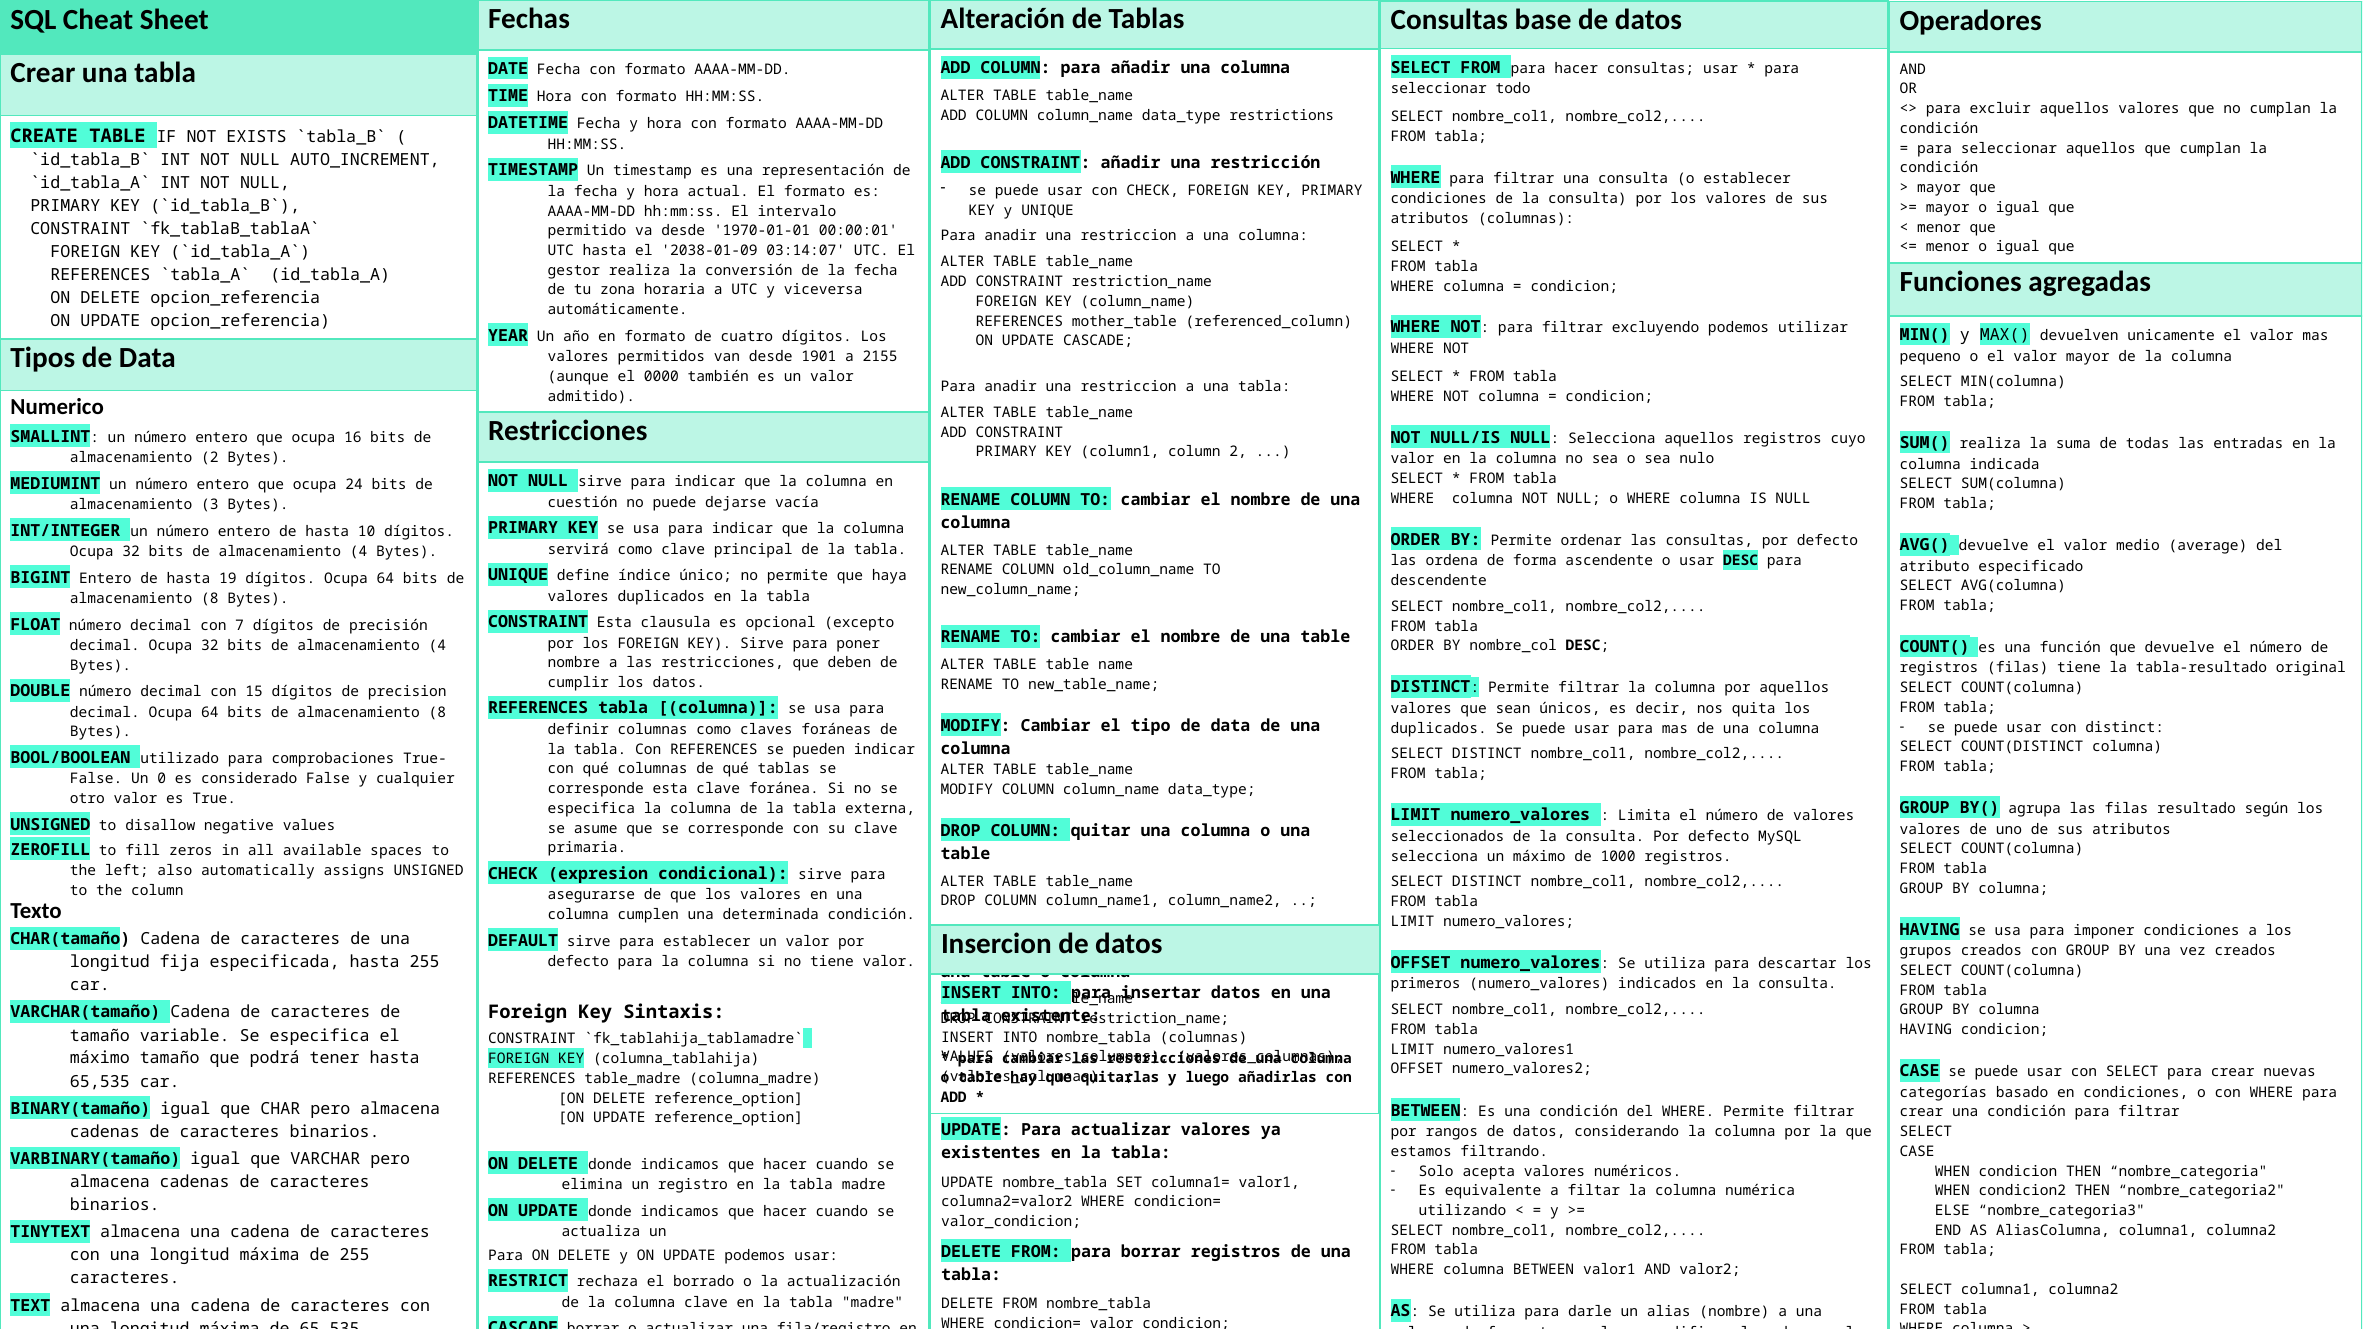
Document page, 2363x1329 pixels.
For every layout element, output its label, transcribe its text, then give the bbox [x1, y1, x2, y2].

table_header Fechas [479, 1, 928, 49]
table_header Insercion de datos [931, 926, 1379, 973]
table_cell DATE Fecha con formato AAAA-MM-DD. TIME Hora con formato HH:MM:SS. DATETIME Fecha y hora con formato AAAA-MM-DD HH:MM:SS. TIMESTAMP Un timestamp es una representación de la fecha y hora actual. El formato es: AAAA-MM-DD hh:mm:ss. El intervalo permitido va desde '1970-01-01 00:00:01' UTC hasta el '2038-01-09 03:14:07' UTC. El gestor realiza la conversión de la fecha de tu zona horaria a UTC y viceversa automáticamente. YEAR Un año en formato de cuatro dígitos. Los valores permitidos van desde 1901 a 2155 (aunque el 0000 también es un valor admitido). [479, 51, 928, 411]
table_cell Funciones agregadas [1890, 264, 2361, 315]
table_header SQL Cheat Sheet [1, 2, 476, 53]
table_cell NOT NULL sirve para indicar que la columna en cuestión no puede dejarse vacía PRIMARY KEY se usa para indicar que la columna servirá como clave principal de la tabla. UNIQUE define índice único; no permite que haya valores duplicados en la tabla CONSTRAINT Esta clausula es opcional (excepto por los FOREIGN KEY). Sirve para poner nombre a las restricciones, que deben de cumplir los datos. REFERENCES tabla [(columna)]: se usa para definir columnas como claves foráneas de la tabla. Con REFERENCES se pueden indicar con qué columnas de qué tablas se corresponde esta clave foránea. Si no se especifica la columna de la tabla externa, se asume que se corresponde con su clave primaria. CHECK (expresion condicional): sirve para asegurarse de que los valores en una columna cumplen una determinada condición. DEFAULT sirve para establecer un valor por defecto para la columna si no tiene valor. Foreign Key Sintaxis: CONSTRAINT `fk_tablahija_tablamadre` FOREIGN KEY (columna_tablahija) REFERENCES table_madre (columna_madre) [ON DELETE reference_option] [ON UPDATE reference_option] ON DELETE donde indicamos que hacer cuando se elimina un registro en la tabla madre ON UPDATE donde indicamos que hacer cuando se actualiza un Para ON DELETE y ON UPDATE podemos usar: RESTRICT rechaza el borrado o la actualización de la columna clave en la tabla "madre" CASCADE borrar o actualizar una fila/registro en la tabla "madre" hace que las filas correspondiente de la tabla "hija" se borren o se actualicen en consecuencia SET NULL borrar o actualizar una fila/registro en la tabla "madre" hace que la columna correspondiente de la tabla "hija" se actualice al valor NULL para los registros afectados [479, 463, 928, 1329]
table_cell INSERT INTO: para insertar datos en una tabla existente: INSERT INTO nombre_tabla (columnas) VALUES (valores_columnas), (valores_columnas), (valores_columnas)...; UPDATE: Para actualizar valores ya existentes en la tabla: UPDATE nombre_tabla SET columna1= valor1, columna2=valor2 WHERE condicion= valor_condicion; DELETE FROM: para borrar registros de una tabla: DELETE FROM nombre_tabla WHERE condicion= valor_condicion; *SIEMPRE USAR WHERE PARA UPDATE Y DELETE FROM* [931, 975, 1379, 1329]
table_cell AND OR <> para excluir aquellos valores que no cumplan la condición = para seleccionar aquellos que cumplan la condición > mayor que >= mayor o igual que < menor que <= menor o igual que [1890, 53, 2361, 262]
table_cell Crear una tabla [1, 55, 476, 115]
table_cell CREATE TABLE IF NOT EXISTS `tabla_B` ( `id_tabla_B` INT NOT NULL AUTO_INCREMENT, `id_tabla_A` INT NOT NULL, PRIMARY KEY (`id_tabla_B`), CONSTRAINT `fk_tablaB_tablaA` FOREIGN KEY (`id_tabla_A`) REFERENCES `tabla_A` (id_tabla_A) ON DELETE opcion_referencia ON UPDATE opcion_referencia) [1, 116, 476, 338]
table_cell Tipos de Data [1, 340, 476, 390]
table_header Consultas base de datos [1381, 2, 1887, 48]
table_cell MIN() y MAX() devuelven unicamente el valor mas pequeno o el valor mayor de la columna SELECT MIN(columna) FROM tabla; SUM() realiza la suma de todas las entradas en la columna indicada SELECT SUM(columna) FROM tabla; AVG() devuelve el valor medio (average) del atributo especificado SELECT AVG(columna) FROM tabla; COUNT() es una función que devuelve el número de registros (filas) tiene la tabla-resultado original SELECT COUNT(columna) FROM tabla; se puede usar con distinct: SELECT COUNT(DISTINCT columna) FROM tabla; GROUP BY() agrupa las filas resultado según los valores de uno de sus atributos SELECT COUNT(columna) FROM tabla GROUP BY columna; HAVING se usa para imponer condiciones a los grupos creados con GROUP BY una vez creados SELECT COUNT(columna) FROM tabla GROUP BY columna HAVING condicion; CASE se puede usar con SELECT para crear nuevas categorías basado en condiciones, o con WHERE para crear una condición para filtrar SELECT CASE WHEN condicion THEN “nombre_categoria" WHEN condicion2 THEN “nombre_categoria2" ELSE “nombre_categoria3" END AS AliasColumna, columna1, columna2 FROM tabla; SELECT columna1, columna2 FROM tabla WHERE columna > (SELECT CASE WHEN condicion1 THEN segunda_parte condicion_WHERE WHEN condicion1 THEN segunda_parte condicion_WHERE ELSE segunda_parte condicion_WHERE END); [1890, 317, 2361, 1329]
table_cell ADD COLUMN: para añadir una columna ALTER TABLE table_name ADD COLUMN column_name data_type restrictions ADD CONSTRAINT: añadir una restricción se puede usar con CHECK, FOREIGN KEY, PRIMARY KEY y UNIQUE Para anadir una restriccion a una columna: ALTER TABLE table_name ADD CONSTRAINT restriction_name FOREIGN KEY (column_name) REFERENCES mother_table (referenced_column) ON UPDATE CASCADE; Para anadir una restriccion a una tabla: ALTER TABLE table_name ADD CONSTRAINT PRIMARY KEY (column1, column 2, ...) RENAME COLUMN TO: cambiar el nombre de una columna ALTER TABLE table_name RENAME COLUMN old_column_name TO new_column_name; RENAME TO: cambiar el nombre de una table ALTER TABLE table name RENAME TO new_table_name; MODIFY: Cambiar el tipo de data de una columna ALTER TABLE table_name MODIFY COLUMN column_name data_type; DROP COLUMN: quitar una columna o una table ALTER TABLE table_name DROP COLUMN column_name1, column_name2, ..; DROP CONSTRAINT: quitar una restriccion de una table o columna ALTER TABLE table_name DROP CONSTRAINT restriction_name; * para cambiar las restricciones de una columna o table hay que quitarlas y luego añadirlas con ADD * [931, 50, 1378, 924]
table_cell Numerico SMALLINT: un número entero que ocupa 16 bits de almacenamiento (2 Bytes). MEDIUMINT un número entero que ocupa 24 bits de almacenamiento (3 Bytes). INT/INTEGER un número entero de hasta 10 dígitos. Ocupa 32 bits de almacenamiento (4 Bytes). BIGINT Entero de hasta 19 dígitos. Ocupa 64 bits de almacenamiento (8 Bytes). FLOAT número decimal con 7 dígitos de precisión decimal. Ocupa 32 bits de almacenamiento (4 Bytes). DOUBLE número decimal con 15 dígitos de precision decimal. Ocupa 64 bits de almacenamiento (8 Bytes). BOOL/BOOLEAN utilizado para comprobaciones True-False. Un 0 es considerado False y cualquier otro valor es True. UNSIGNED to disallow negative values ZEROFILL to fill zeros in all available spaces to the left; also automatically assigns UNSIGNED to the column Texto CHAR(tamaño) Cadena de caracteres de una longitud fija especificada, hasta 255 car. VARCHAR(tamaño) Cadena de caracteres de tamaño variable. Se especifica el máximo tamaño que podrá tener hasta 65,535 car. BINARY(tamaño) igual que CHAR pero almacena cadenas de caracteres binarios. VARBINARY(tamaño) igual que VARCHAR pero almacena cadenas de caracteres binarios. TINYTEXT almacena una cadena de caracteres con una longitud máxima de 255 caracteres. TEXT almacena una cadena de caracteres con una longitud máxima de 65,535 caracteres. MEDIUMTEXT almacena una cadena de caracteres con una longitud máxima de 16,777,215 car. LONGTEXT almacena una cadena de caracteres con una longitud máxima de 4,294,967,295 car. ENUM(val1, val2, val3, ...) una cadena de caracteres que puede tomar un solo valor de los indicados en la lista. [1, 391, 476, 1329]
table_header Operadores [1890, 2, 2361, 51]
table_cell Restricciones [479, 413, 928, 461]
table_header Alteración de Tablas [931, 1, 1378, 48]
table_cell SELECT FROM para hacer consultas; usar * para seleccionar todo SELECT nombre_col1, nombre_col2,.... FROM tabla; WHERE para filtrar una consulta (o establecer condiciones de la consulta) por los valores de sus atributos (columnas): SELECT * FROM tabla WHERE columna = condicion; WHERE NOT: para filtrar excluyendo podemos utilizar WHERE NOT SELECT * FROM tabla WHERE NOT columna = condicion; NOT NULL/IS NULL: Selecciona aquellos registros cuyo valor en la columna no sea o sea nulo SELECT * FROM tabla WHERE columna NOT NULL; o WHERE columna IS NULL ORDER BY: Permite ordenar las consultas, por defecto las ordena de forma ascendente o usar DESC para descendente SELECT nombre_col1, nombre_col2,.... FROM tabla ORDER BY nombre_col DESC; DISTINCT: Permite filtrar la columna por aquellos valores que sean únicos, es decir, nos quita los duplicados. Se puede usar para mas de una columna SELECT DISTINCT nombre_col1, nombre_col2,.... FROM tabla; LIMIT numero_valores : Limita el número de valores seleccionados de la consulta. Por defecto MySQL selecciona un máximo de 1000 registros. SELECT DISTINCT nombre_col1, nombre_col2,.... FROM tabla LIMIT numero_valores; OFFSET numero_valores: Se utiliza para descartar los primeros (numero_valores) indicados en la consulta. SELECT nombre_col1, nombre_col2,.... FROM tabla LIMIT numero_valores1 OFFSET numero_valores2; BETWEEN: Es una condición del WHERE. Permite filtrar por rangos de datos, considerando la columna por la que estamos filtrando. Solo acepta valores numéricos. Es equivalente a filtar la columna numérica utilizando < = y >= SELECT nombre_col1, nombre_col2,.... FROM tabla WHERE columna BETWEEN valor1 AND valor2; AS: Se utiliza para darle un alias (nombre) a una columna de forma temporal, no modifica el nombre real de la columna. SELECT nombre_col1 AS nombre_columna1_alias, nombre_col2 AS nombre_columna2_alias ,.... FROM tabla WHERE columna; IN: Nos permite filtrar utilizando uno o varios elementos de la columna por la que estamos filtrando SELECT DISTINCT nombre_col1, nombre_col2,.... FROM tabla WHERE columna IN( valor1, valor2); [1381, 49, 1887, 1329]
